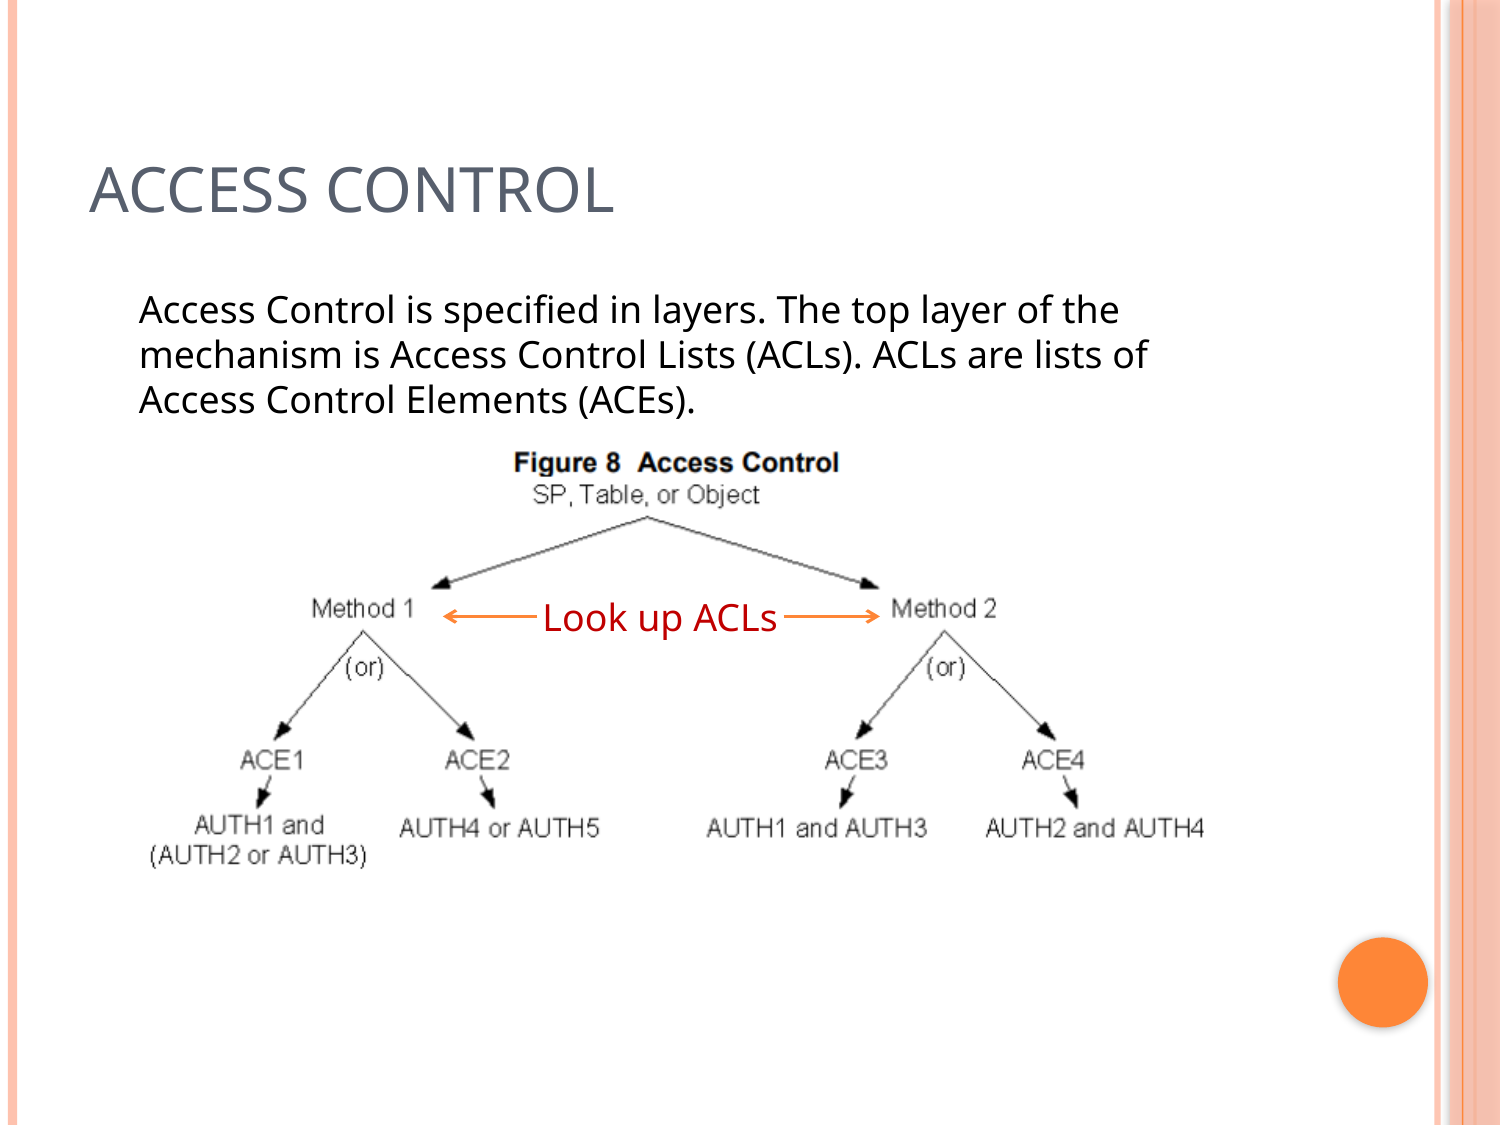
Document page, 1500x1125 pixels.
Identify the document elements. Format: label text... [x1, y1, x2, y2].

text_box Access Control is specified in layers. The top layer of the mechanism is Access Control Lists (ACLs). ACLs are lists of Access Control Elements (ACEs). [123, 278, 1282, 429]
title Access Control [75, 45, 1300, 233]
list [131, 433, 1244, 891]
